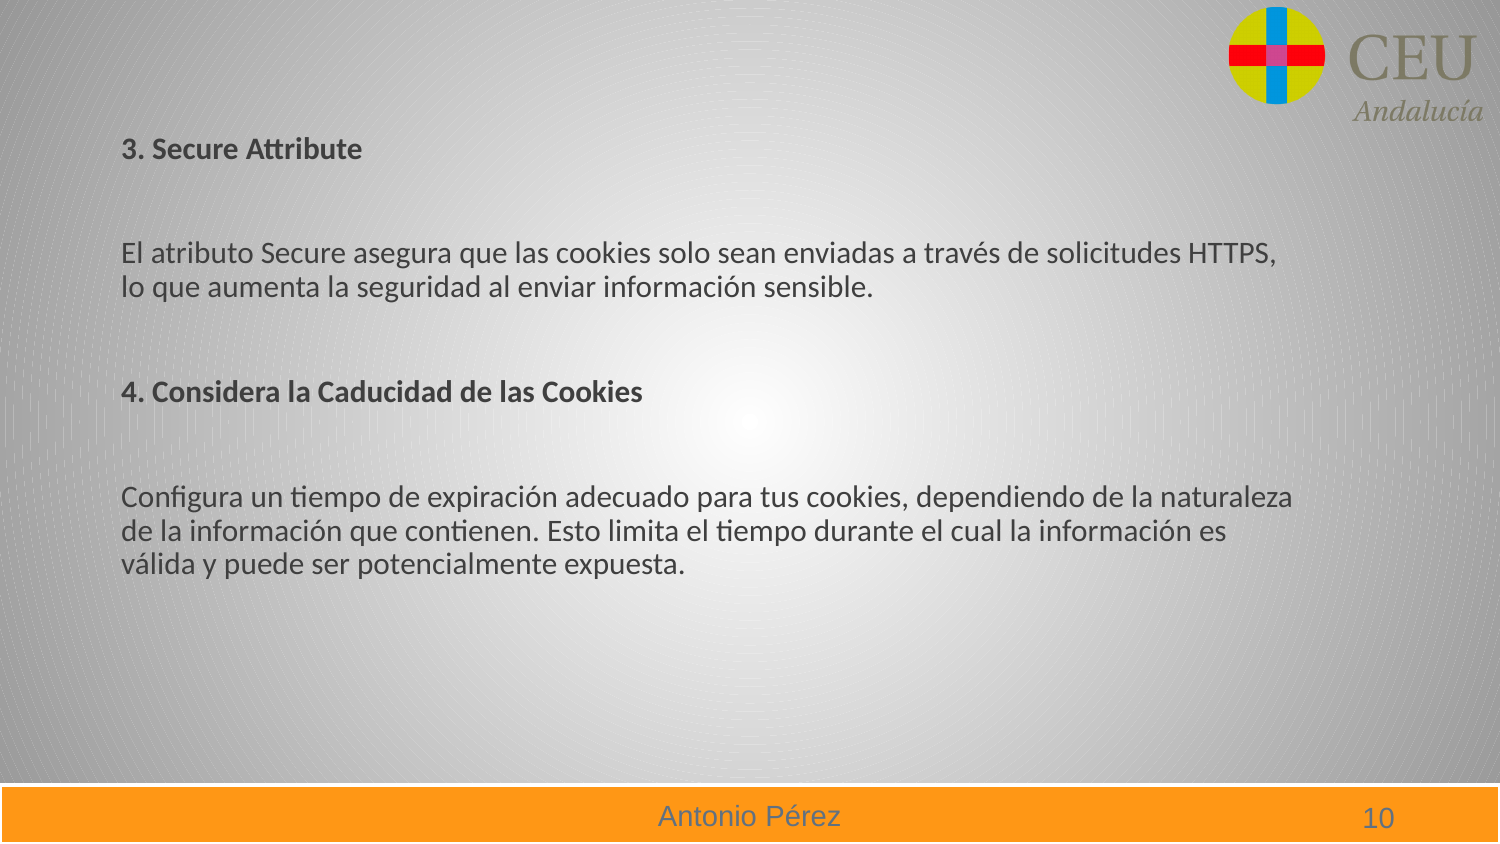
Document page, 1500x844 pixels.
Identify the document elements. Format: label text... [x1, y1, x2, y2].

picture [1216, 0, 1500, 137]
list 3. Secure Attribute El atributo Secure asegura que las cookies solo sean enviadas a través de solicitudes HTTPS, lo que aumenta la seguridad al enviar información sensible. 4. Considera la Caducidad de las Cookies Configura un tiempo de expiración adecuado para tus cookies, dependiendo de la naturaleza de la información que contienen. Esto limita el tiempo durante el cual la información es válida y puede ser potencialmente expuesta. [64, 126, 1303, 622]
